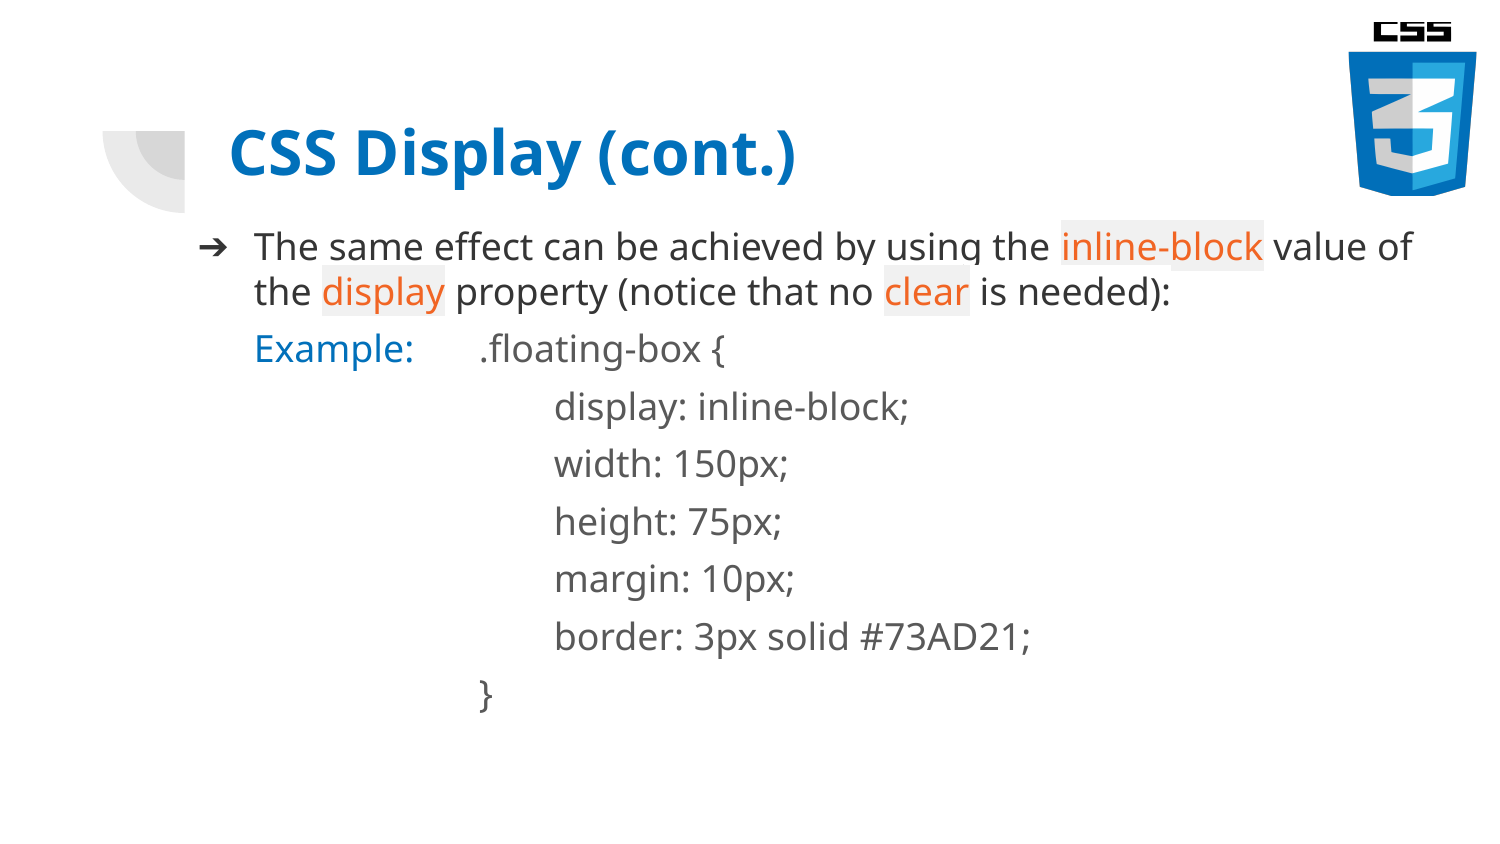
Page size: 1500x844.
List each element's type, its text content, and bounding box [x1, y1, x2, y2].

title The same effect can be achieved by using the inline-block value of the display property (notice that no clear is needed): Example: .floating-box { display: inline-block; width: 150px; height: 75px; margin: 10px; border: 3px solid #73AD21; } [88, 207, 1464, 844]
picture [1348, 22, 1477, 196]
title CSS Display (cont.) [213, 98, 1500, 208]
